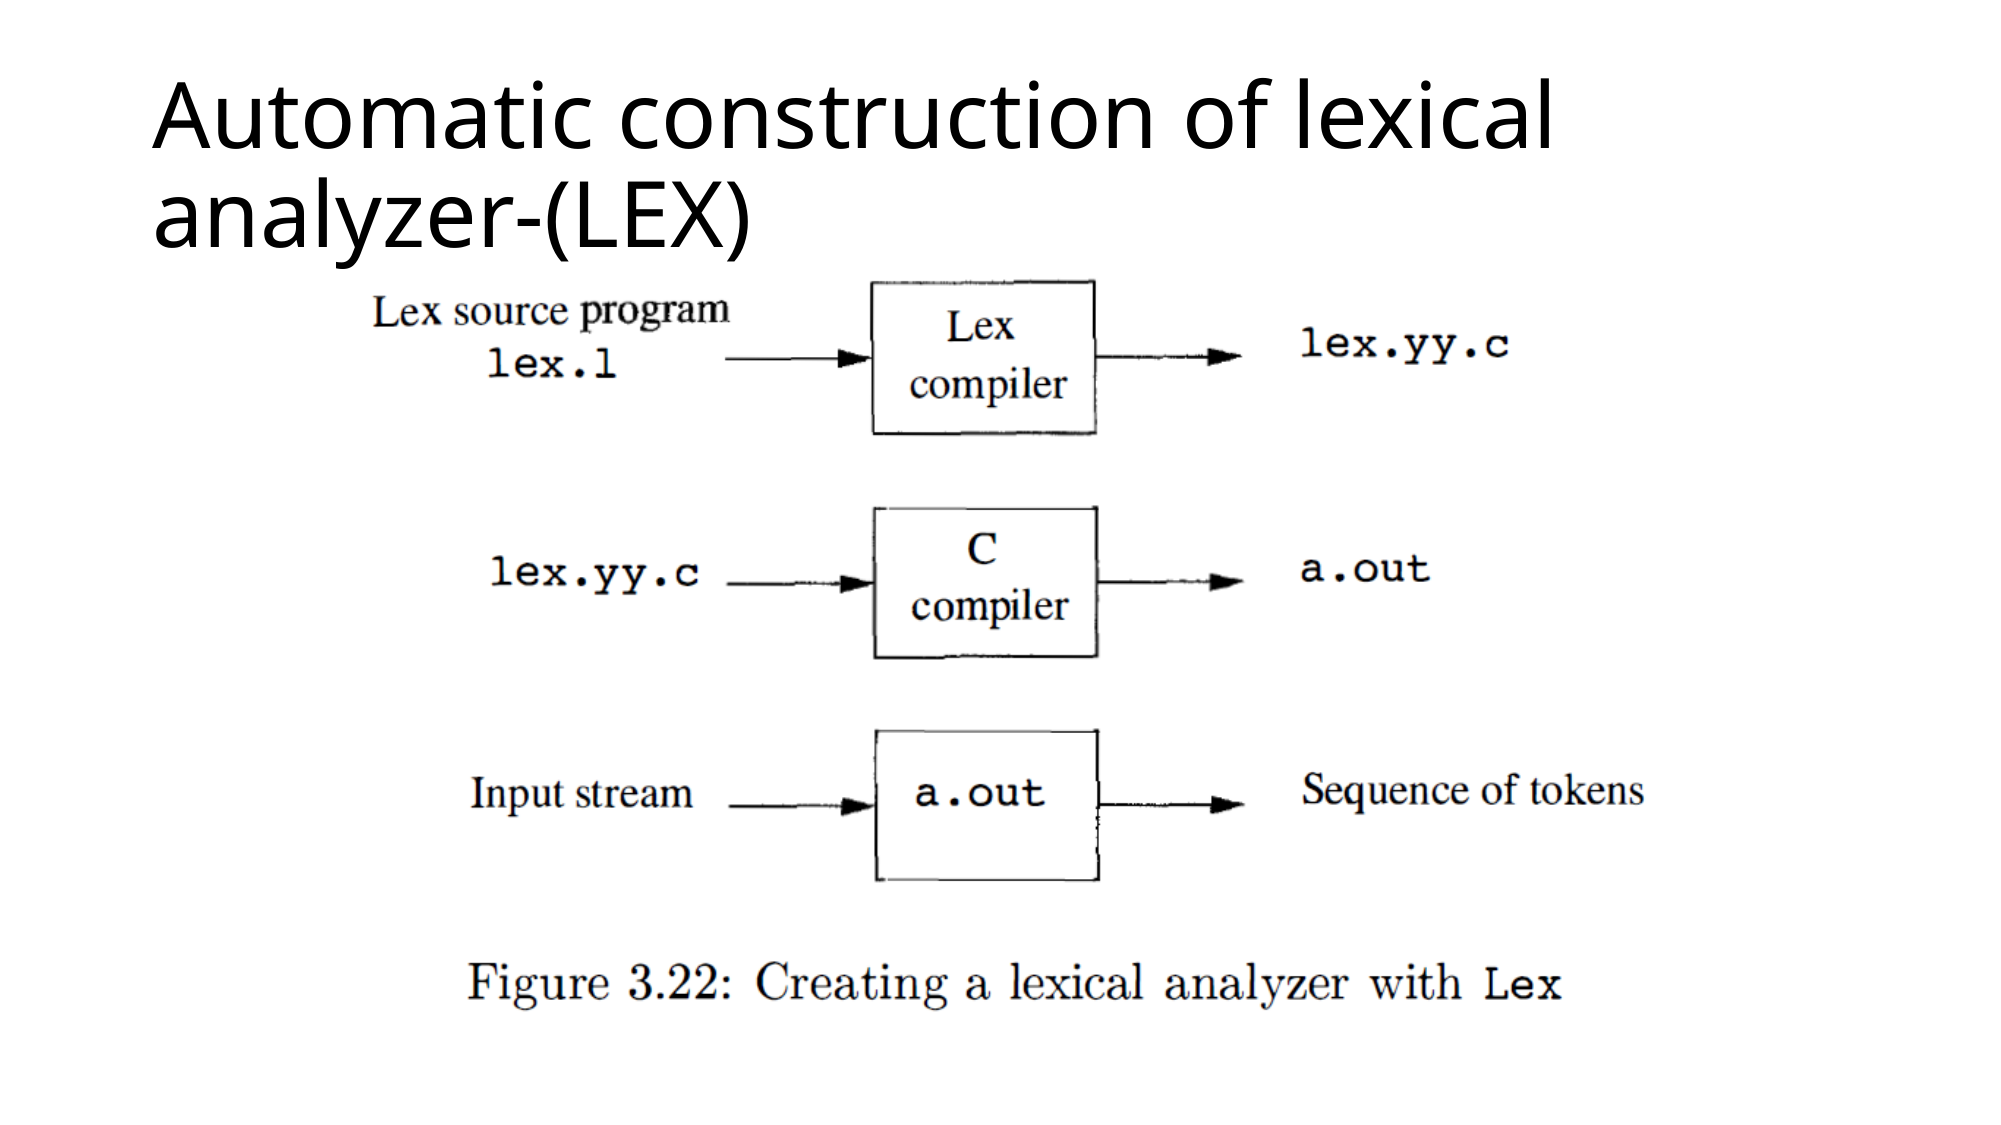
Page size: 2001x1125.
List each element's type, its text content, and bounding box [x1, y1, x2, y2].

title Automatic construction of lexical analyzer-(LEX) [137, 59, 1863, 278]
picture [362, 274, 1657, 1016]
